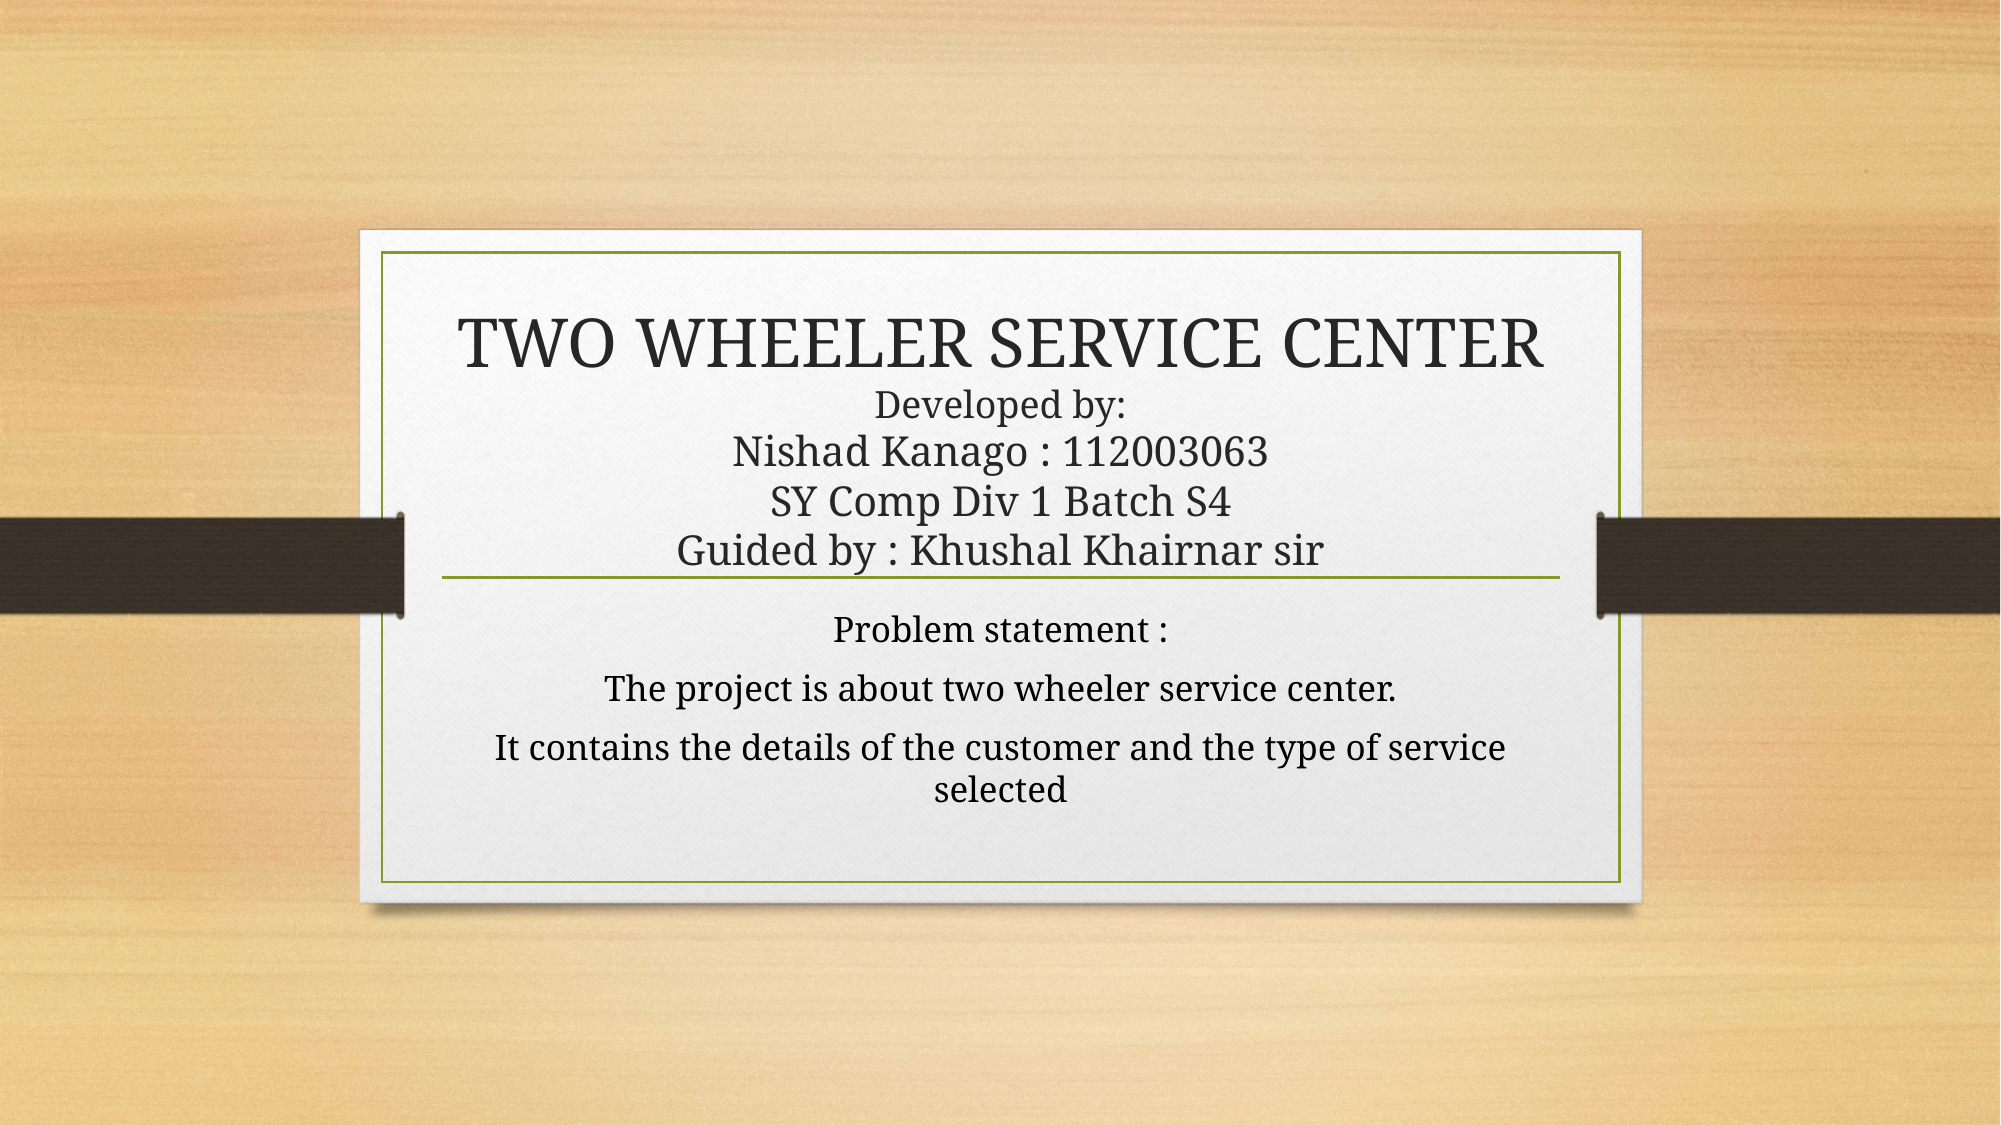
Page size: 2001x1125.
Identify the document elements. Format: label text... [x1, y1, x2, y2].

picture [0, 0, 2001, 1125]
subtitle Problem statement : The project is about two wheeler service center. It contains the details of the customer and the type of service selected [441, 600, 1560, 817]
title TWO WHEELER SERVICE CENTER Developed by: Nishad Kanago : 112003063 SY Comp Div 1 Batch S4 Guided by : Khushal Khairnar sir [441, 212, 1560, 582]
